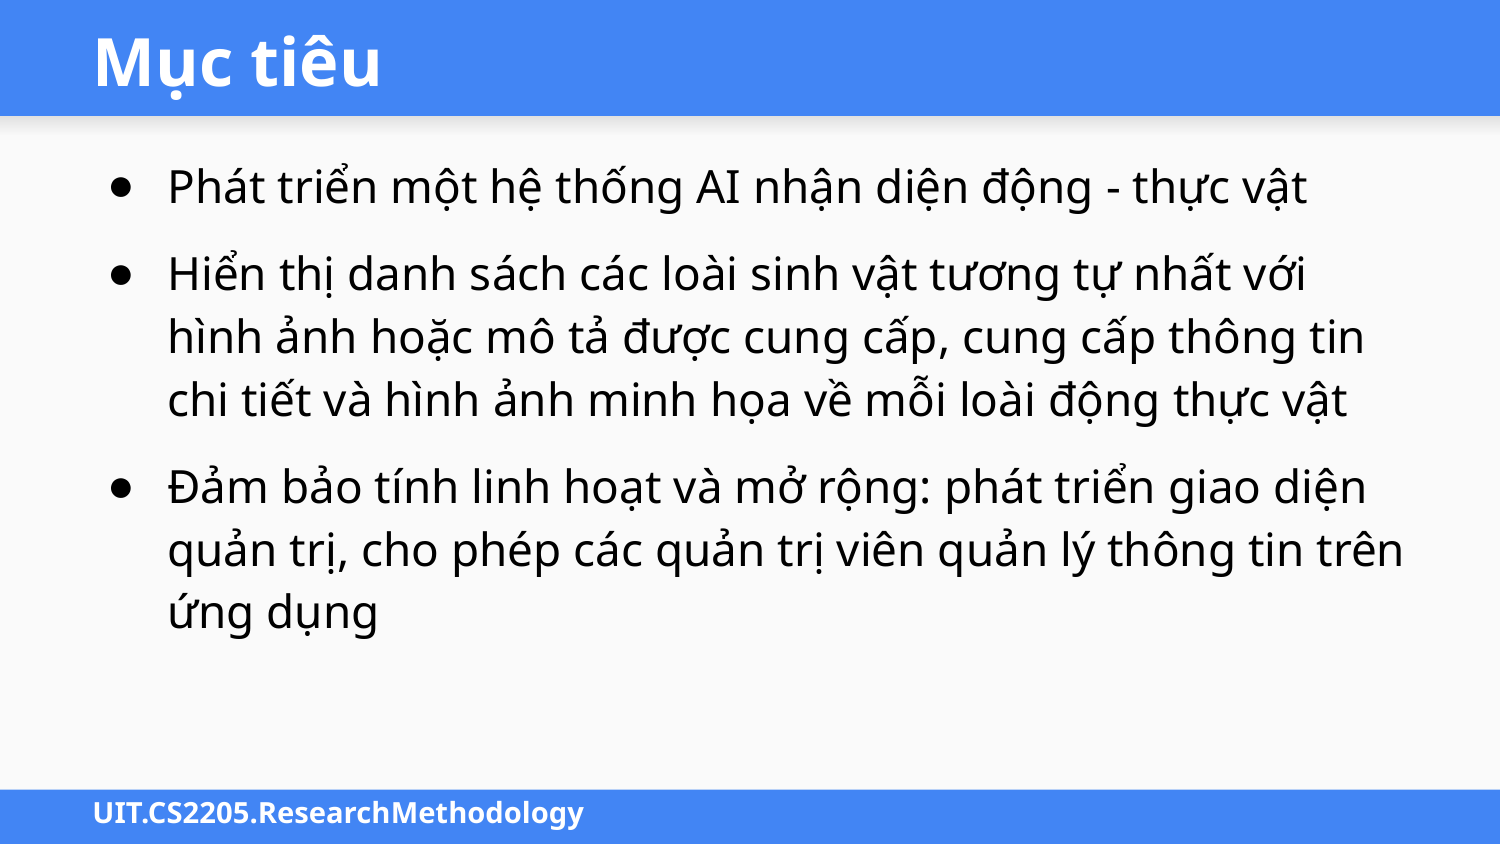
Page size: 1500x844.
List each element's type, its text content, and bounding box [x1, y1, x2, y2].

title Mục tiêu [77, 0, 1427, 120]
list Phát triển một hệ thống AI nhận diện động - thực vật Hiển thị danh sách các loài sinh vật tương tự nhất với hình ảnh hoặc mô tả được cung cấp, cung cấp thông tin chi tiết và hình ảnh minh họa về mỗi loài động thực vật Đảm bảo tính linh hoạt và mở rộng: phát triển giao diện quản trị, cho phép các quản trị viên quản lý thông tin trên ứng dụng [77, 134, 1427, 776]
